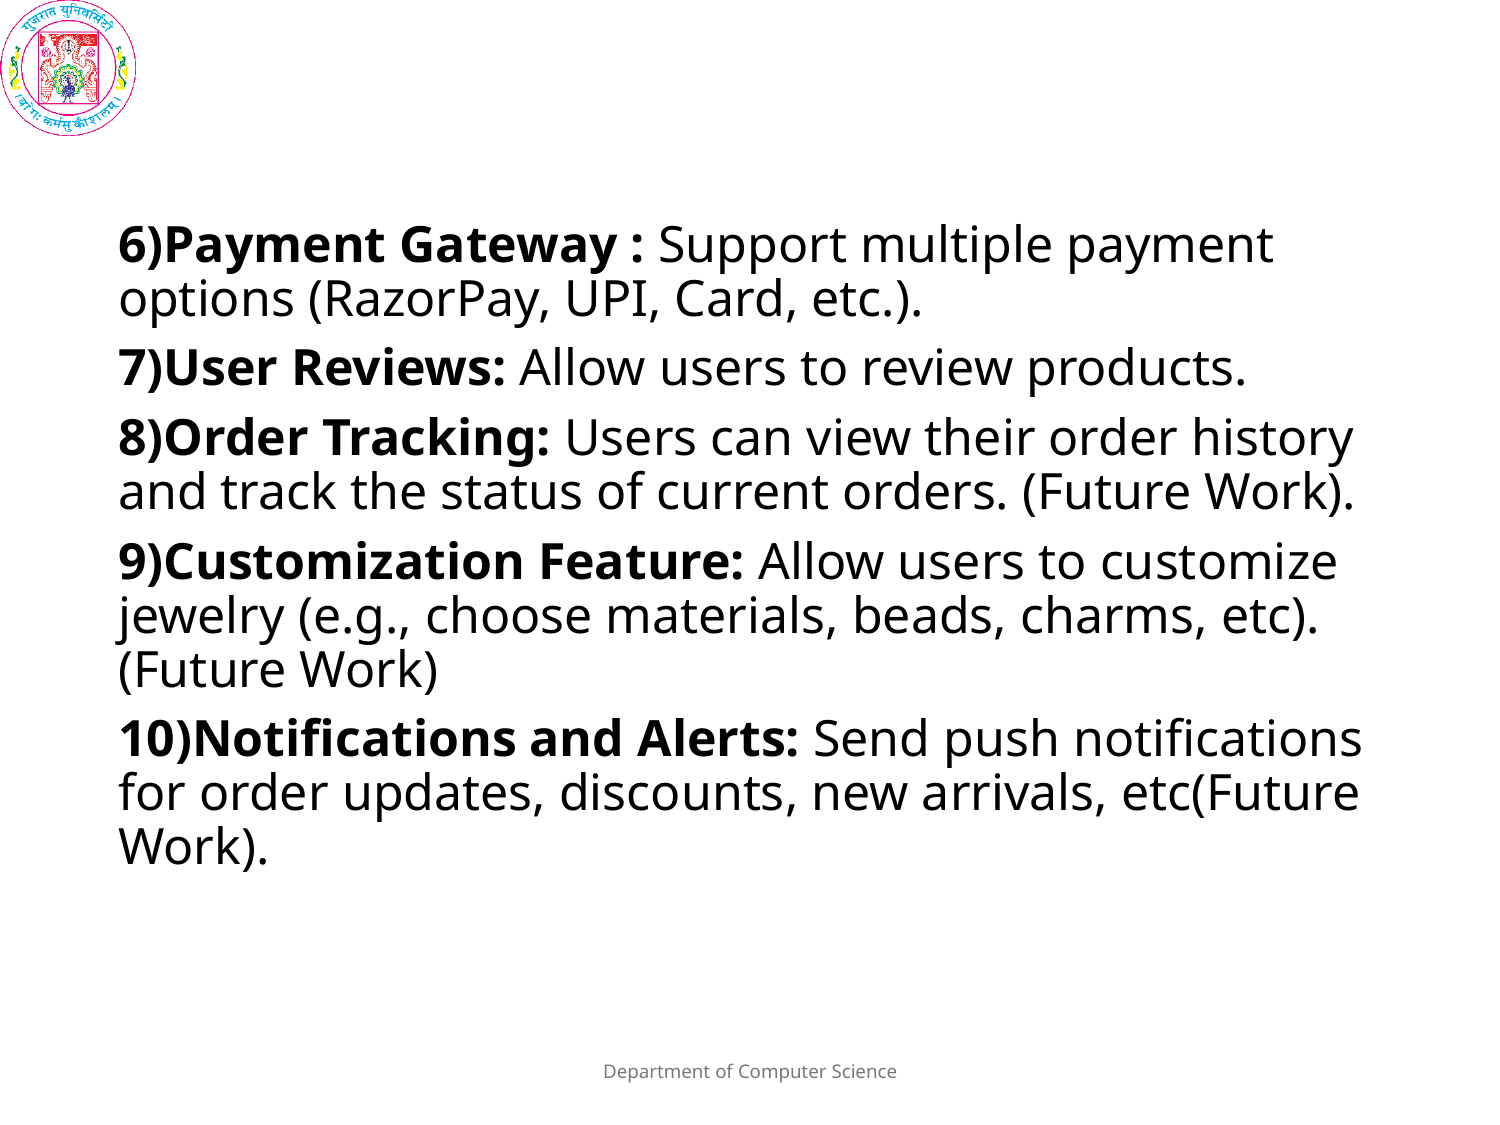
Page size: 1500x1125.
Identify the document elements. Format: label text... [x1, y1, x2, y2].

picture [0, 0, 137, 137]
list 6)Payment Gateway : Support multiple payment options (RazorPay, UPI, Card, etc.). 7)User Reviews: Allow users to review products. 8)Order Tracking: Users can view their order history and track the status of current orders. (Future Work). 9)Customization Feature: Allow users to customize jewelry (e.g., choose materials, beads, charms, etc).(Future Work) 10)Notifications and Alerts: Send push notifications for order updates, discounts, new arrivals, etc(Future Work). [103, 135, 1397, 1014]
footer Department of Computer Science [496, 1042, 1004, 1103]
